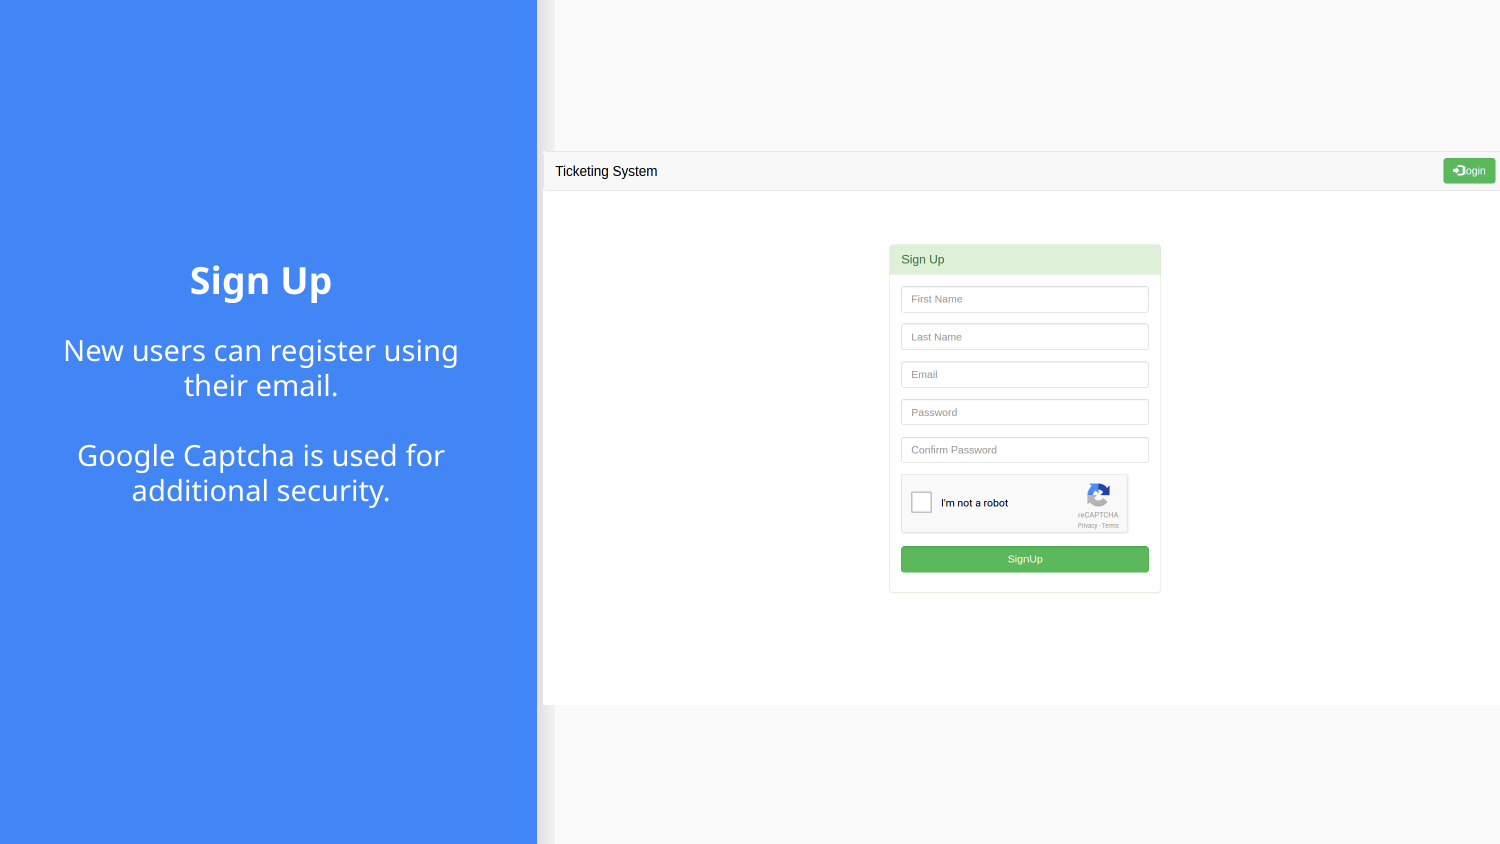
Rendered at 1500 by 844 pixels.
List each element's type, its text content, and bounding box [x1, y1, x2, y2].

picture [543, 151, 1500, 705]
list Sign Up New users can register using their email. Google Captcha is used for additional security. [30, 242, 492, 761]
